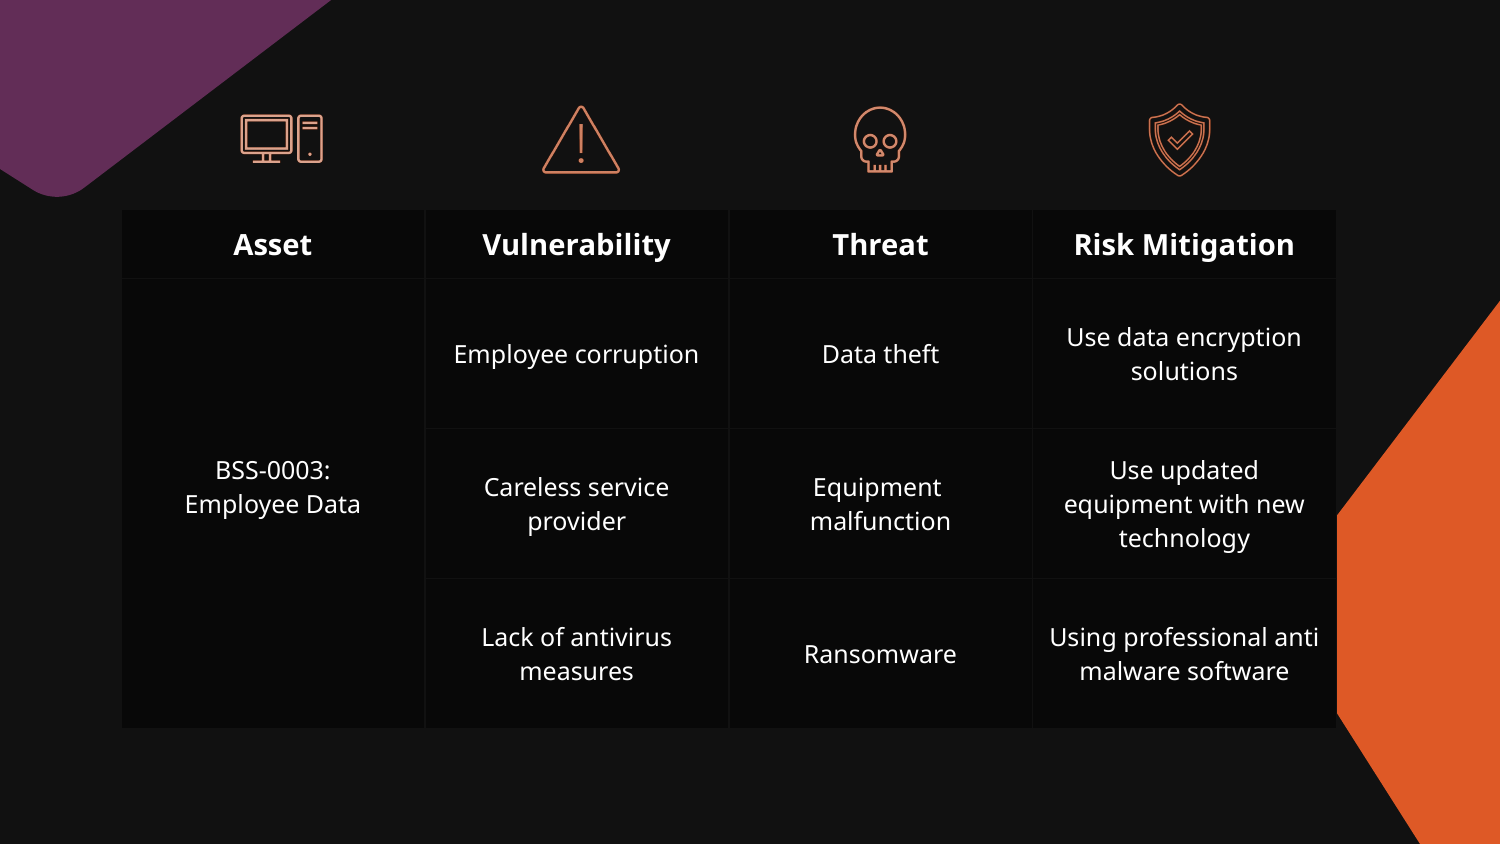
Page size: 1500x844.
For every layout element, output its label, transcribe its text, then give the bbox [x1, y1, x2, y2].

table_cell Using professional anti malware software [1033, 579, 1336, 728]
table_cell Careless service provider [426, 429, 728, 578]
table_header Vulnerability [426, 210, 728, 278]
picture [239, 97, 325, 183]
picture [837, 97, 923, 183]
table_cell Employee corruption [426, 279, 728, 428]
table_cell Use updated equipment with new technology [1033, 429, 1336, 578]
table_header Risk Mitigation [1033, 210, 1336, 278]
table_cell Lack of antivirus measures [426, 579, 728, 728]
table_header Threat [730, 210, 1032, 278]
table_cell Data theft [730, 279, 1032, 428]
picture [1137, 97, 1222, 183]
table_cell Use data encryption solutions [1033, 279, 1336, 428]
table_cell Equipment malfunction [730, 429, 1032, 578]
table_cell BSS-0003: Employee Data [122, 279, 424, 728]
table_header Asset [122, 210, 424, 278]
table_cell Ransomware [730, 579, 1032, 728]
picture [538, 97, 624, 183]
